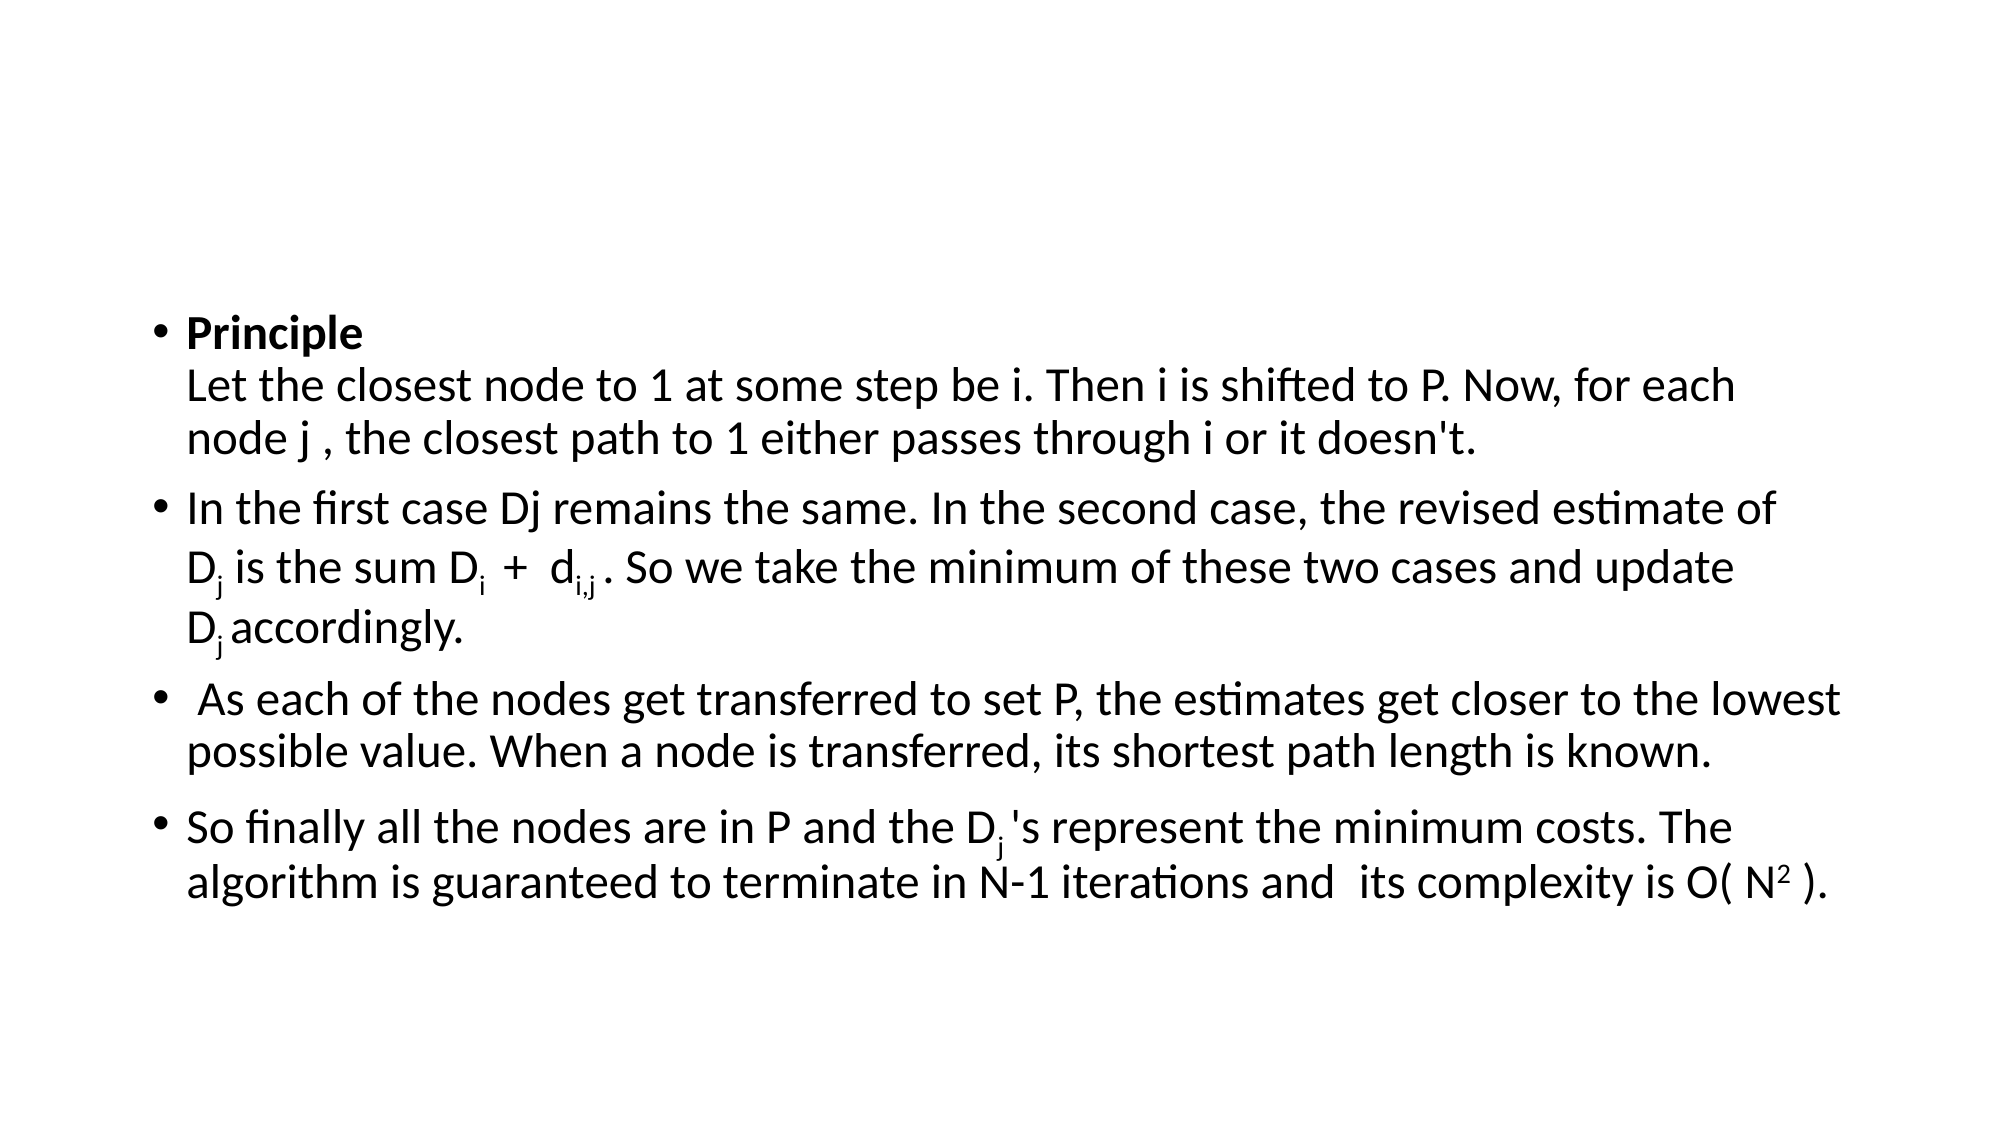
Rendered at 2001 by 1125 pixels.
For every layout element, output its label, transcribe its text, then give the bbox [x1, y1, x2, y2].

list Principle Let the closest node to 1 at some step be i. Then i is shifted to P. Now, for each node j , the closest path to 1 either passes through i or it doesn't. In the first case Dj remains the same. In the second case, the revised estimate of Dj is the sum Di + di,j . So we take the minimum of these two cases and update Dj accordingly. As each of the nodes get transferred to set P, the estimates get closer to the lowest possible value. When a node is transferred, its shortest path length is known. So finally all the nodes are in P and the Dj 's represent the minimum costs. The algorithm is guaranteed to terminate in N-1 iterations and its complexity is O( N2 ). [137, 299, 1863, 1014]
